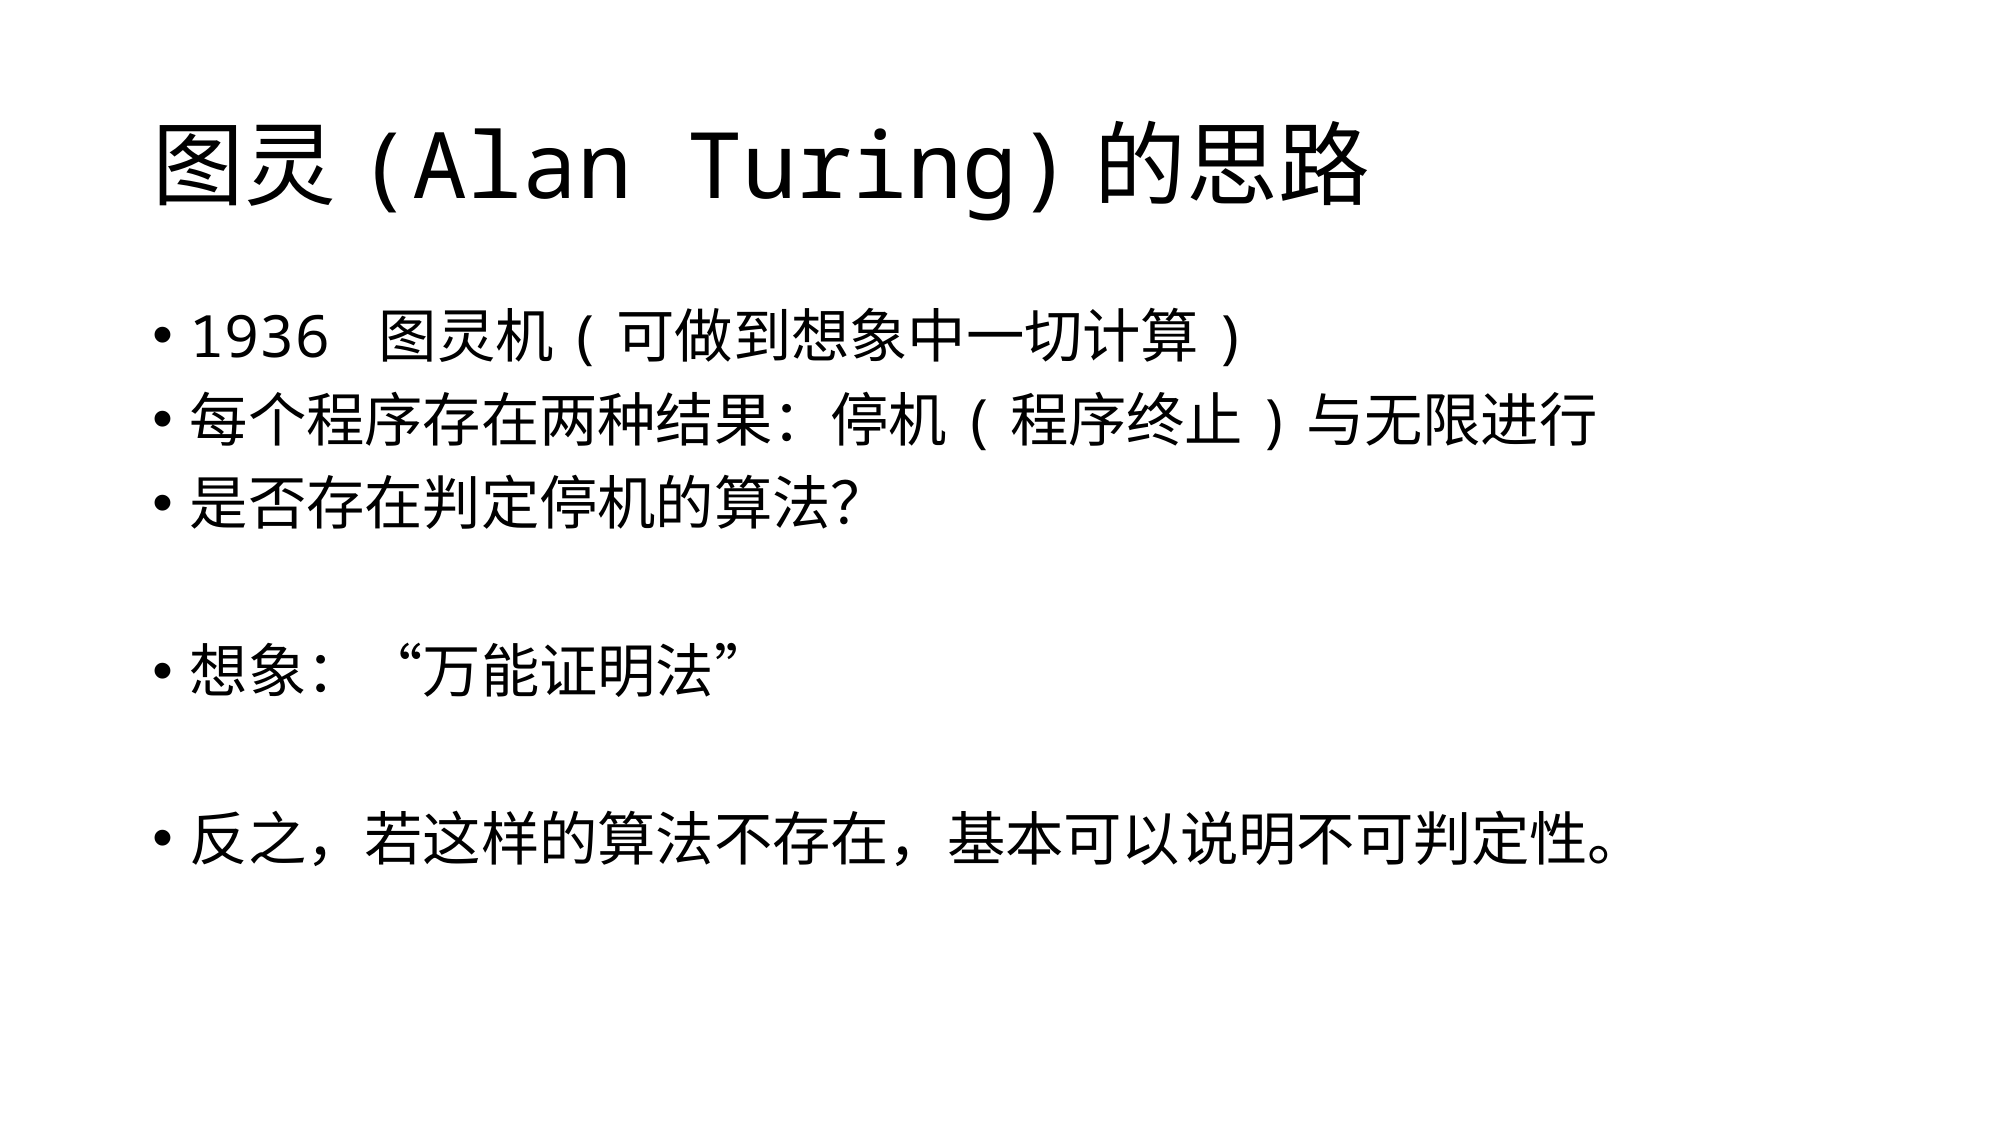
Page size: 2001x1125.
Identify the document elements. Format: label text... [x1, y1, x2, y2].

list 1936 图灵机(可做到想象中一切计算) 每个程序存在两种结果：停机(程序终止)与无限进行 是否存在判定停机的算法？ 想象：“万能证明法” 反之，若这样的算法不存在，基本可以说明不可判定性。 [137, 299, 1863, 1014]
title 图灵(Alan Turing)的思路 [137, 59, 1863, 278]
